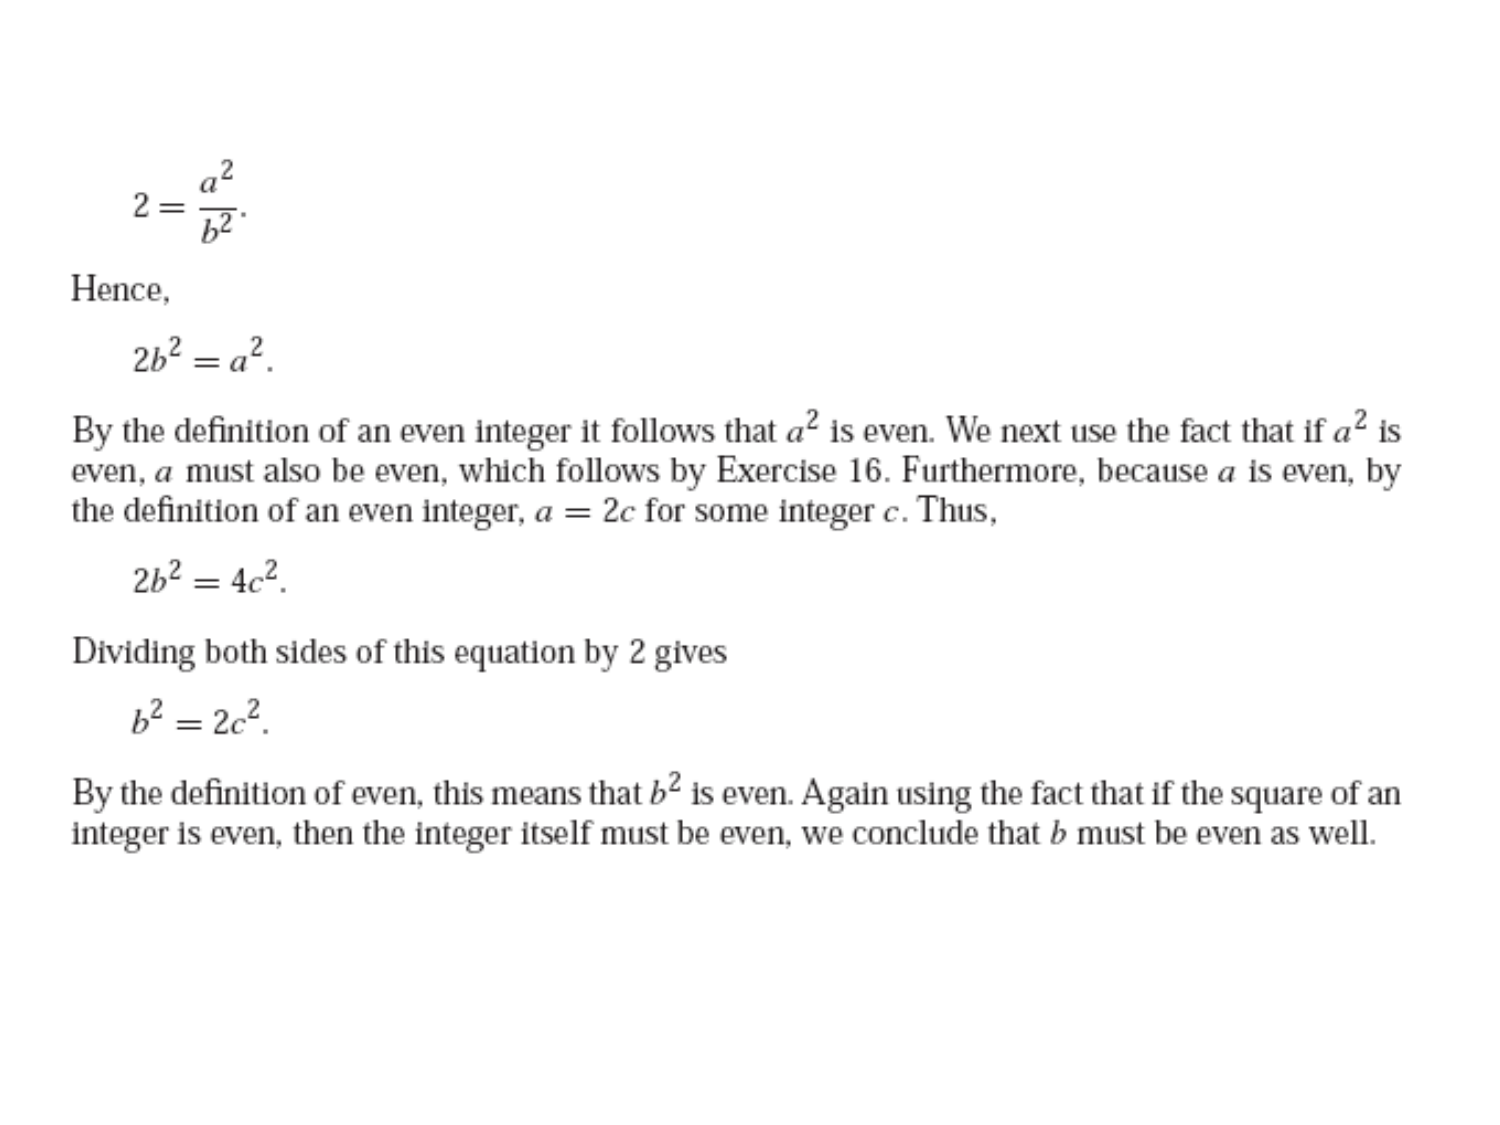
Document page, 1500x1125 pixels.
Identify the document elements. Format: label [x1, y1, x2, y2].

list [49, 149, 1413, 867]
